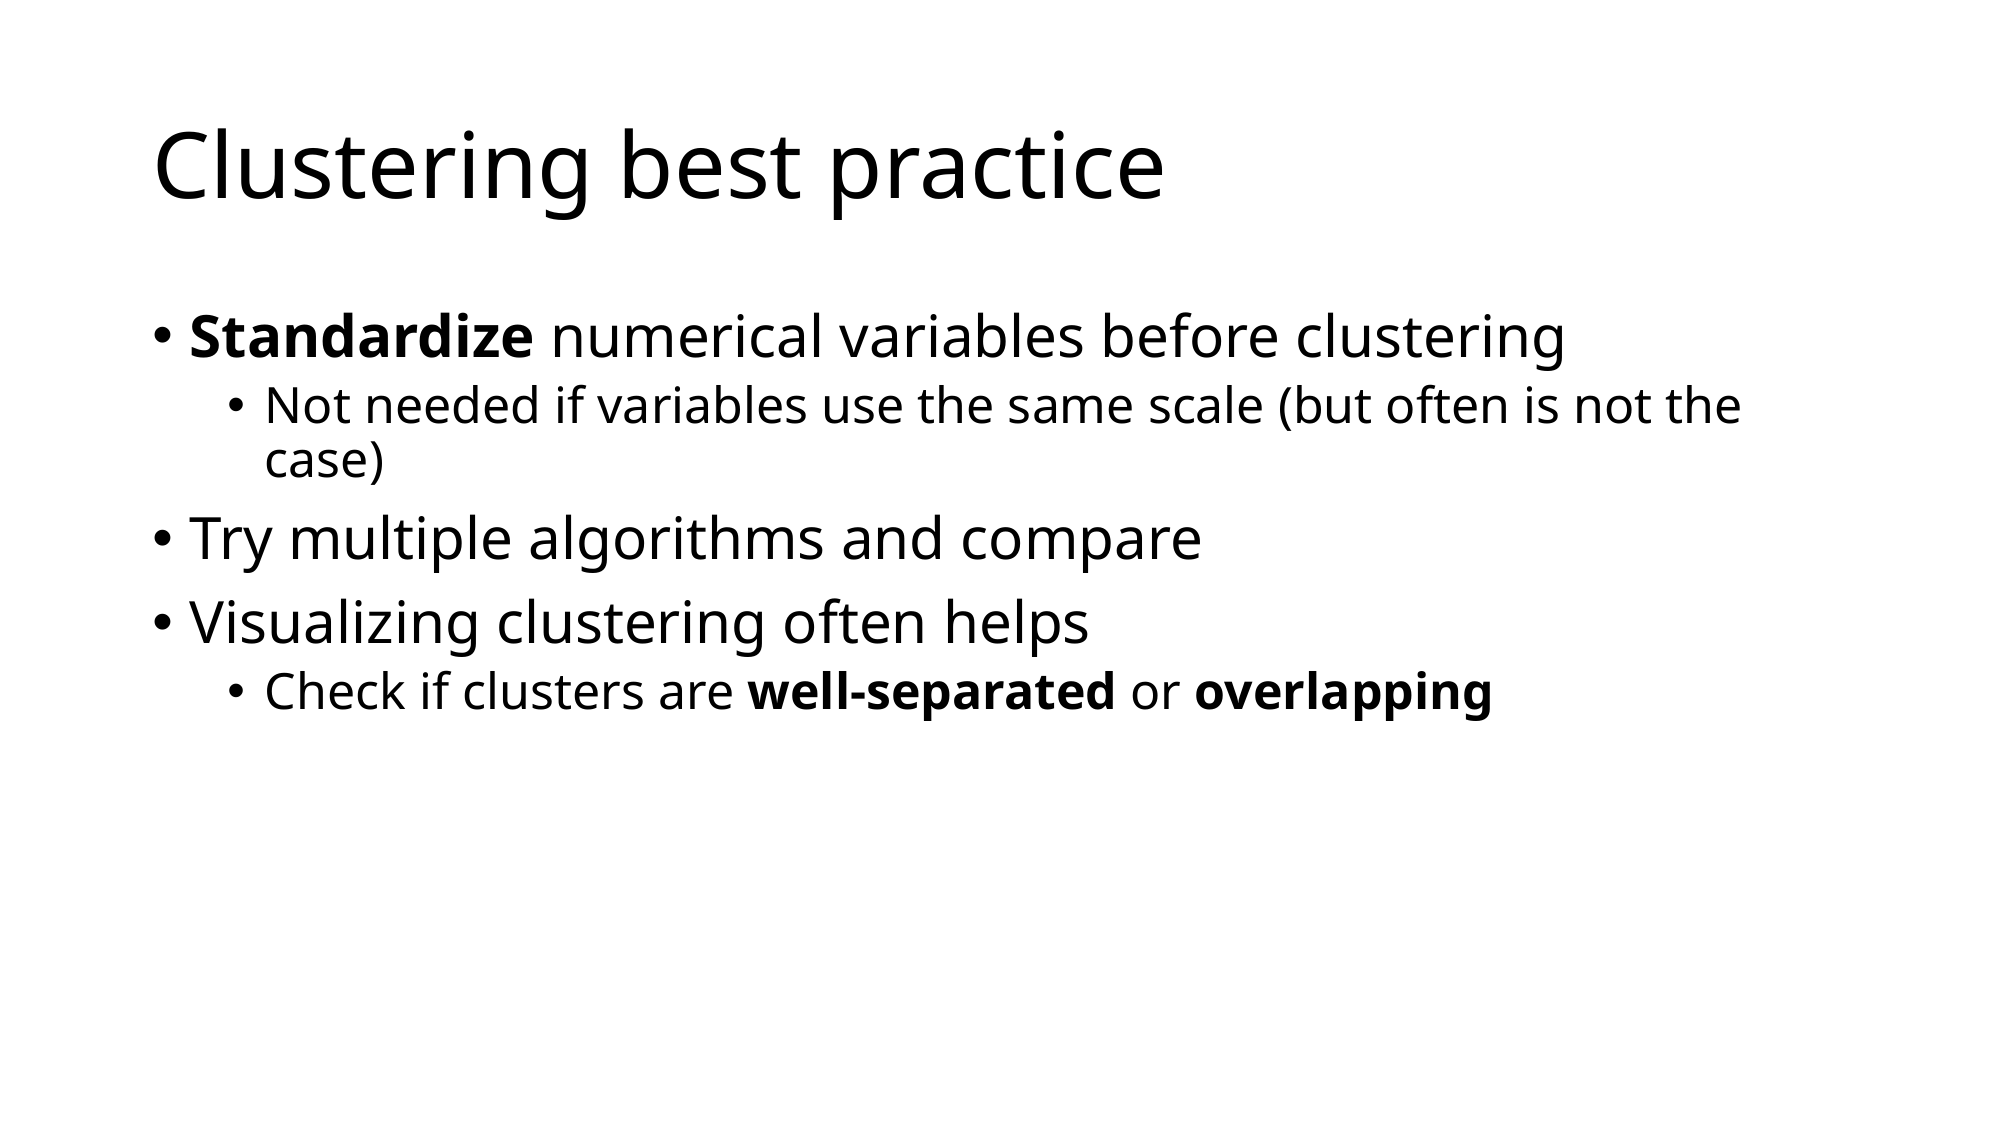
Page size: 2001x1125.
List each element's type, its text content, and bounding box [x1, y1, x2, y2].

list Standardize numerical variables before clustering Not needed if variables use the same scale (but often is not the case) Try multiple algorithms and compare Visualizing clustering often helps Check if clusters are well-separated or overlapping [137, 299, 1863, 1014]
title Clustering best practice [137, 59, 1863, 278]
